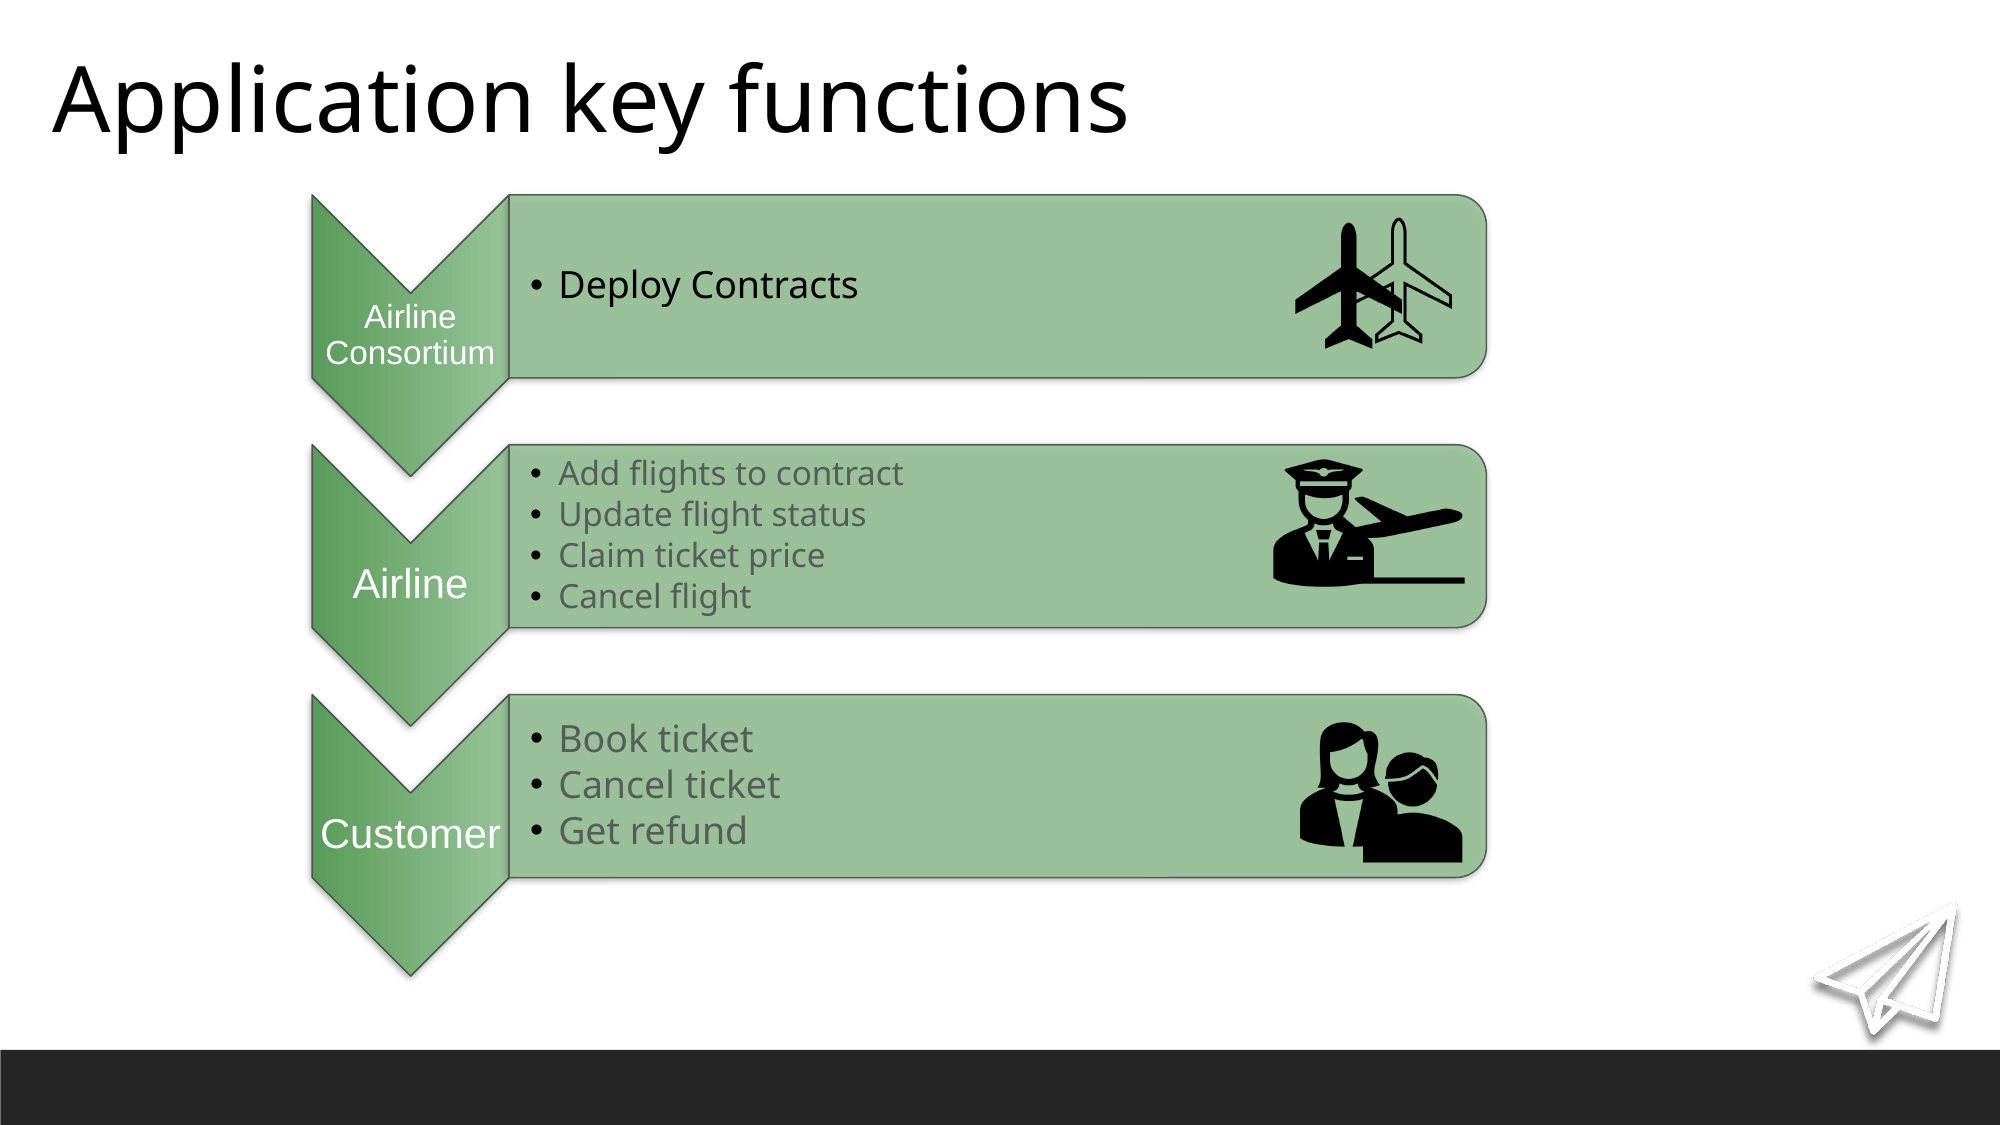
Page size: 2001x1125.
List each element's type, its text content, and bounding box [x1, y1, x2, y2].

picture [1273, 205, 1474, 361]
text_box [311, 194, 1487, 977]
text_box Application key functions [37, 0, 1688, 161]
picture [1248, 448, 1474, 616]
text_box [1799, 882, 1971, 1054]
picture [1273, 708, 1487, 884]
